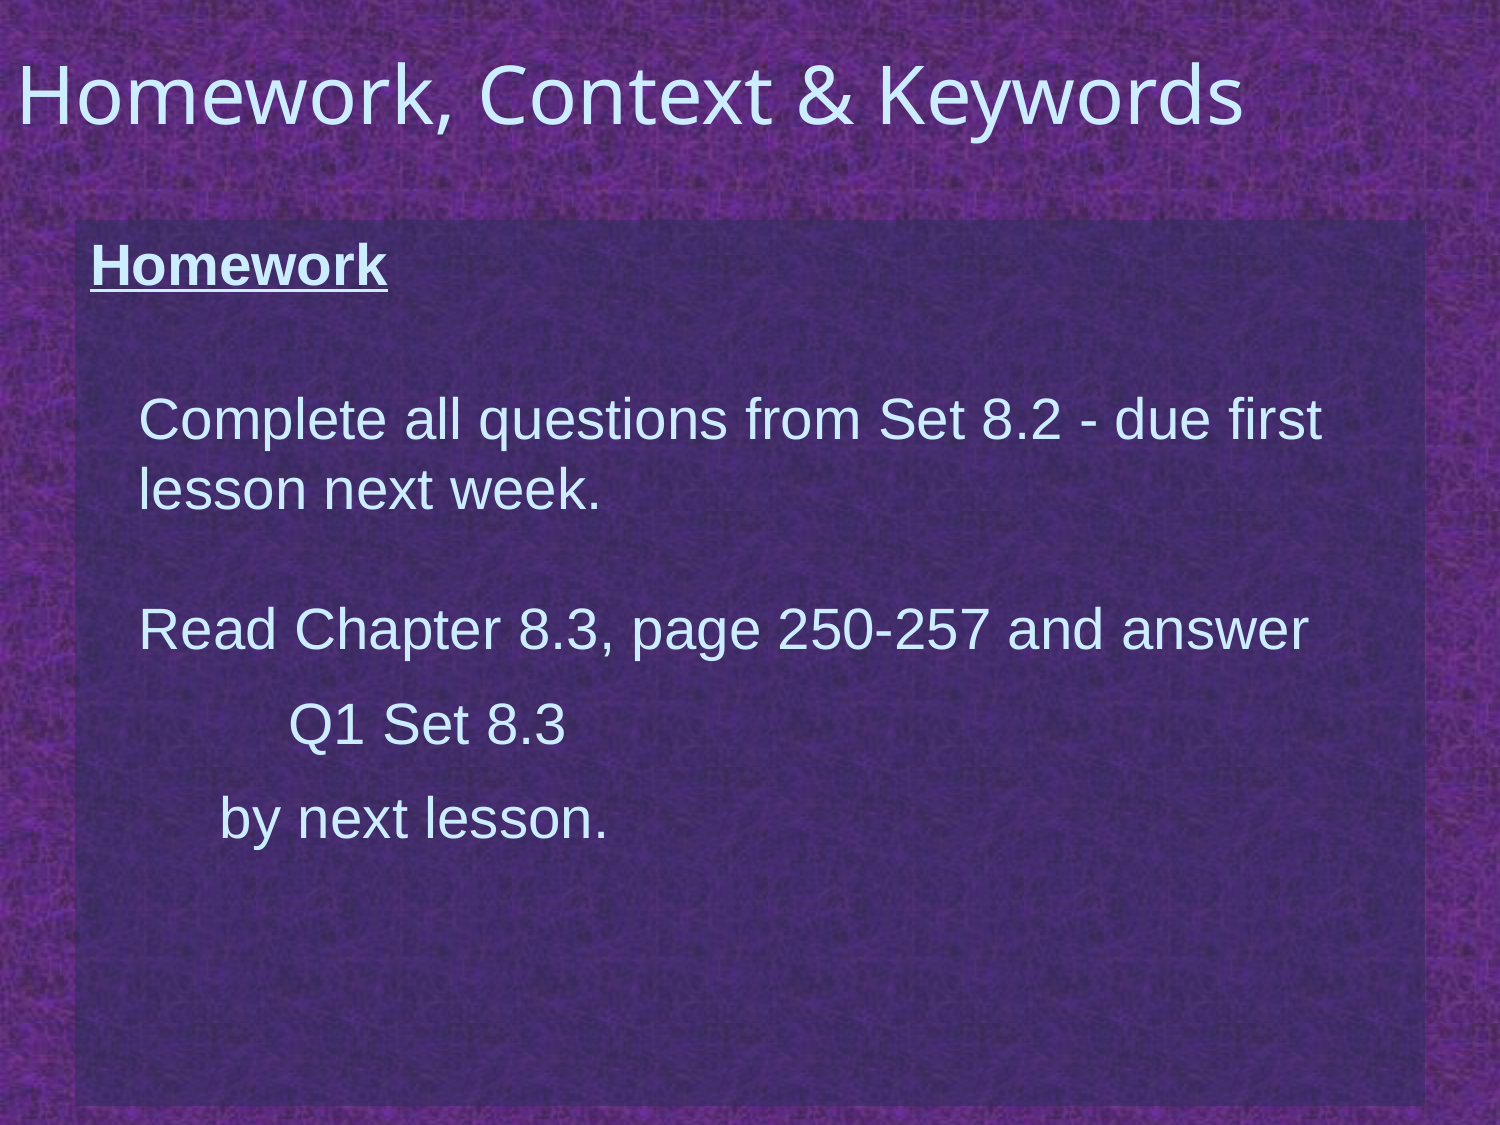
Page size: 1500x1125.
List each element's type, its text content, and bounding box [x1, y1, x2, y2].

list Homework [74, 219, 1426, 1107]
title Homework, Context & Keywords [0, 0, 1500, 185]
text_box Complete all questions from Set 8.2 - due first lesson next week. Read Chapter 8.3, page 250-257 and answer Q1 Set 8.3 by next lesson. [123, 373, 1412, 859]
